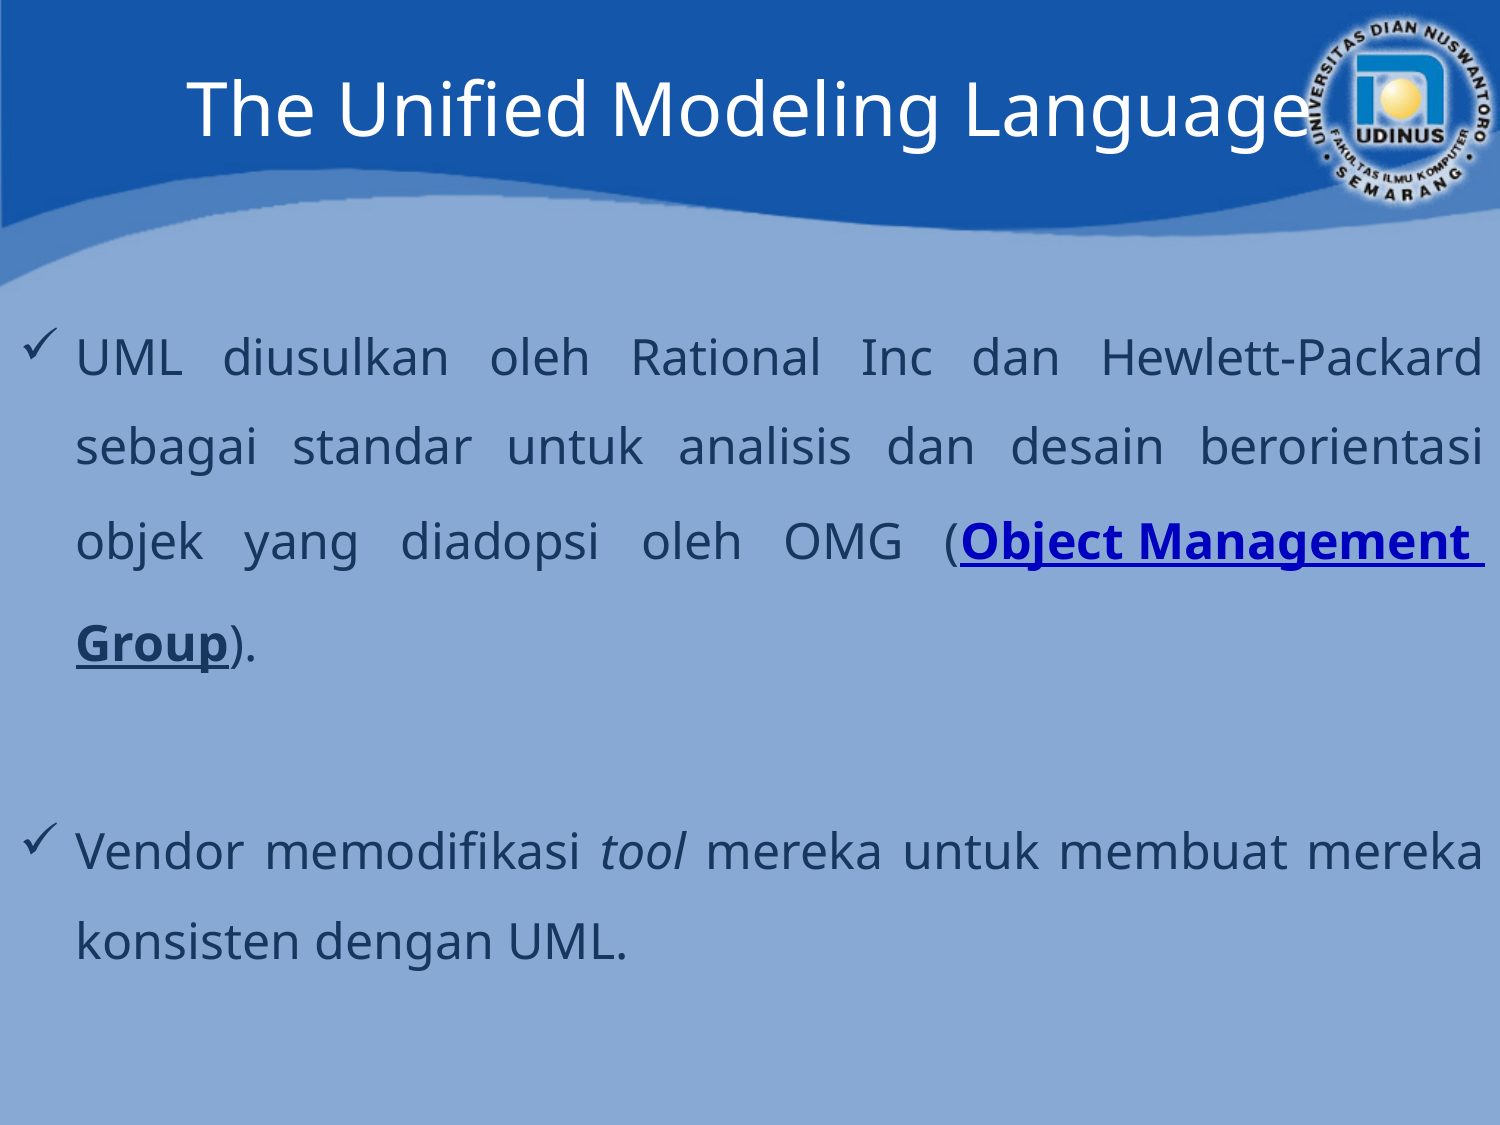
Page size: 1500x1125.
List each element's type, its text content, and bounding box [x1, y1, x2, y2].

title The Unified Modeling Language [75, 12, 1425, 200]
list UML diusulkan oleh Rational Inc dan Hewlett-Packard sebagai standar untuk analisis dan desain berorientasi objek yang diadopsi oleh OMG (Object Management Group). Vendor memodifikasi tool mereka untuk membuat mereka konsisten dengan UML. [4, 287, 1500, 1100]
picture [0, 0, 1500, 1125]
